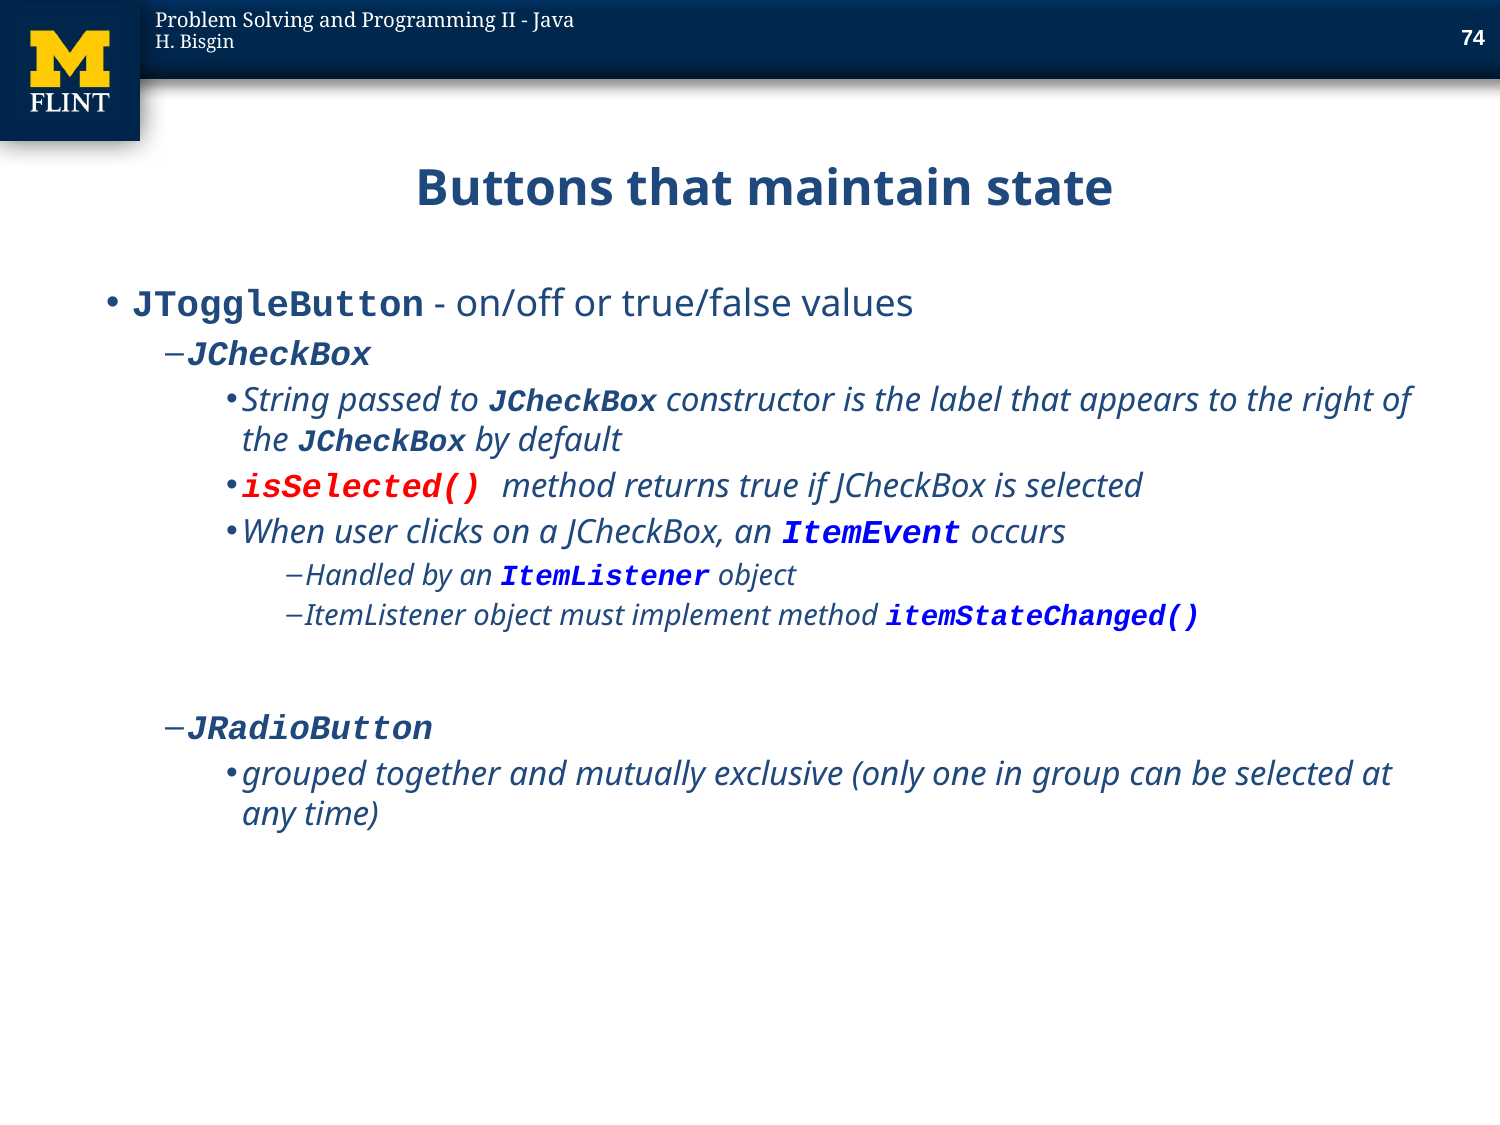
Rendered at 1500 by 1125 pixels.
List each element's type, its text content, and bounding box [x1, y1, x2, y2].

slide_number 73 [1149, 6, 1500, 67]
picture [0, 0, 1500, 1122]
title Buttons that maintain state [73, 109, 1457, 263]
list JToggleButton - on/off or true/false values JCheckBox String passed to JCheckBox constructor is the label that appears to the right of the JCheckBox by default isSelected() method returns true if JCheckBox is selected When user clicks on a JCheckBox, an ItemEvent occurs Handled by an ItemListener object ItemListener object must implement method itemStateChanged() JRadioButton grouped together and mutually exclusive (only one in group can be selected at any time) [75, 269, 1425, 990]
